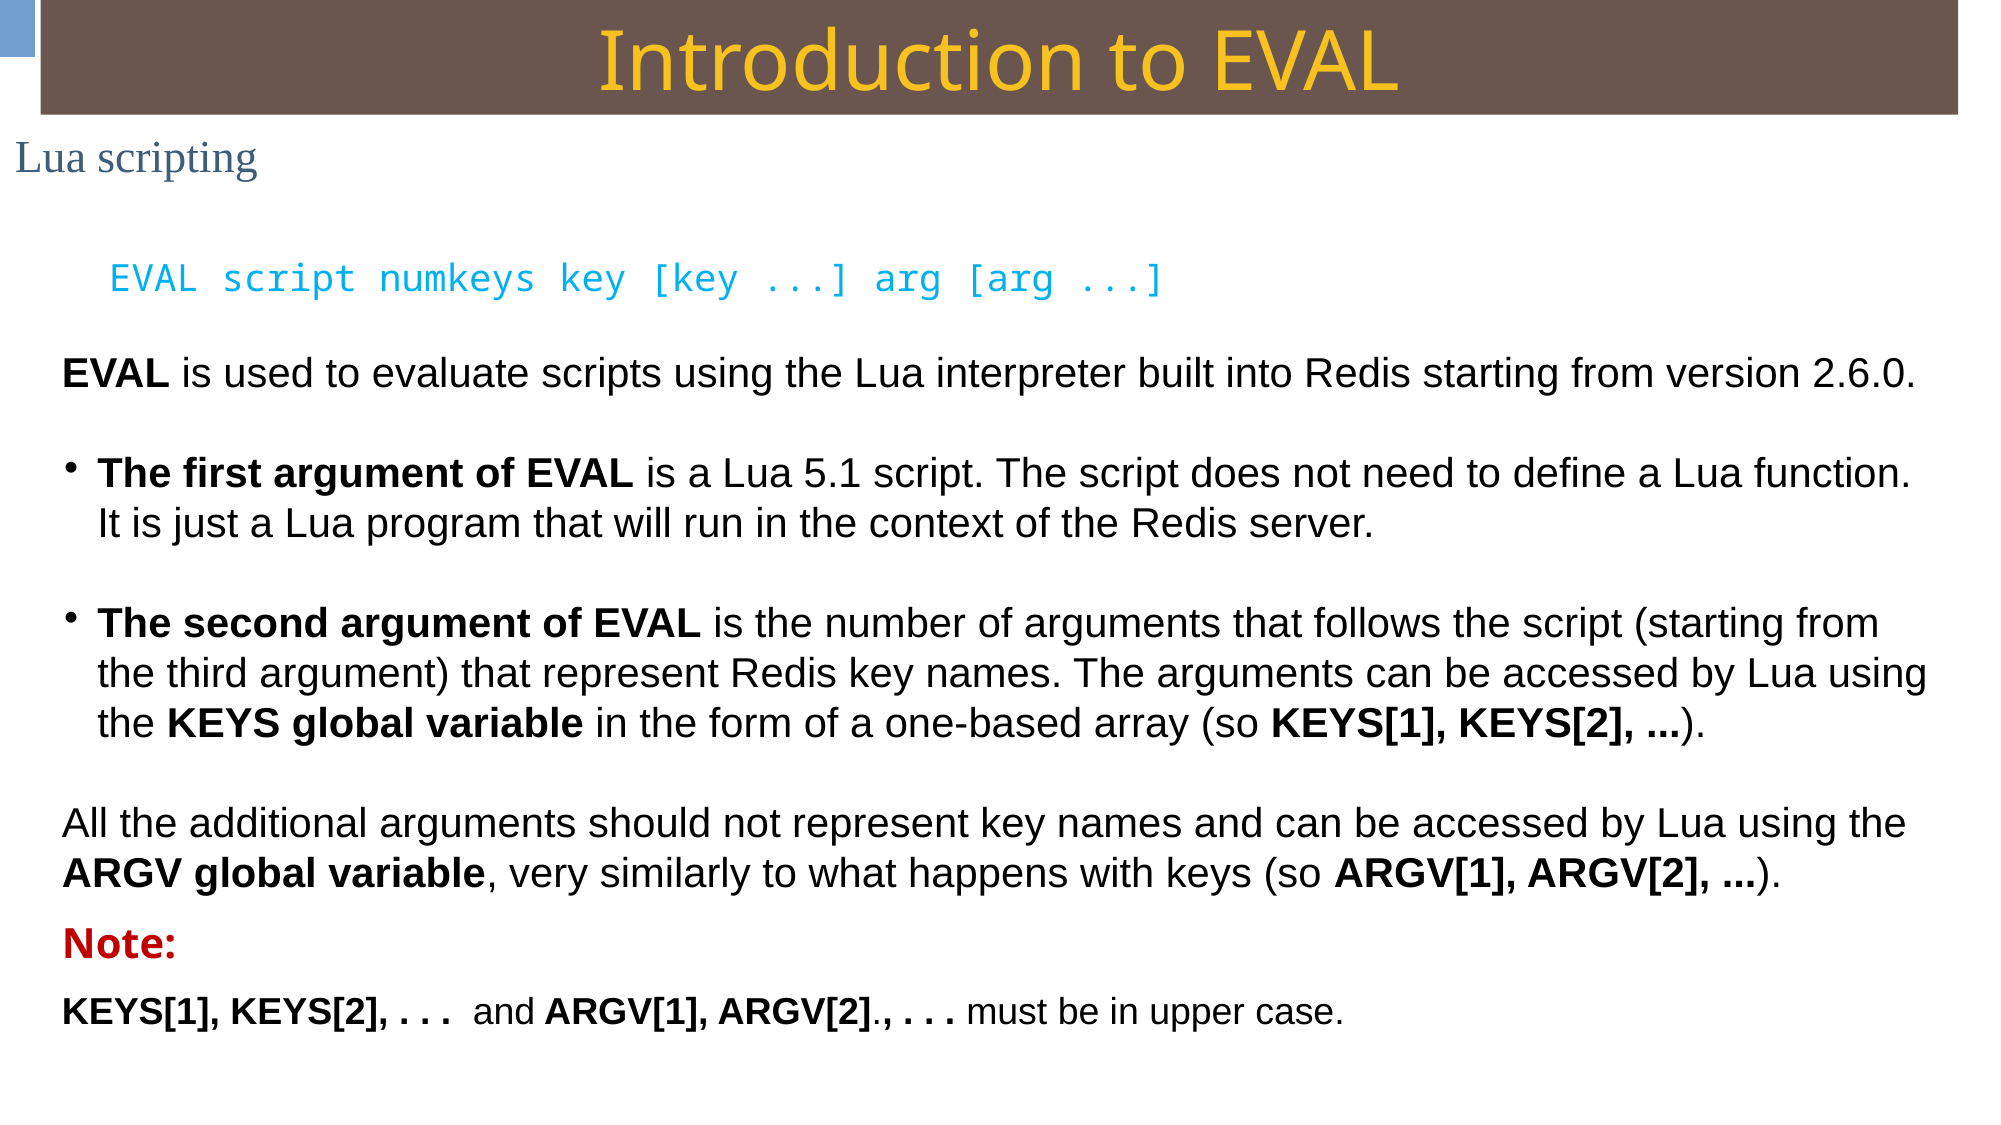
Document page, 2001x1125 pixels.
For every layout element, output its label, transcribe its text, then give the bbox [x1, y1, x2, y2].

text_box Introduction to EVAL [40, 0, 1959, 115]
text_box Note: KEYS[1], KEYS[2], . . . and ARGV[1], ARGV[2]., . . . must be in upper case. [47, 909, 1823, 1073]
text_box EVAL is used to evaluate scripts using the Lua interpreter built into Redis starting from version 2.6.0. The first argument of EVAL is a Lua 5.1 script. The script does not need to define a Lua function. It is just a Lua program that will run in the context of the Redis server. The second argument of EVAL is the number of arguments that follows the script (starting from the third argument) that represent Redis key names. The arguments can be accessed by Lua using the KEYS global variable in the form of a one-based array (so KEYS[1], KEYS[2], ...). All the additional arguments should not represent key names and can be accessed by Lua using the ARGV global variable, very similarly to what happens with keys (so ARGV[1], ARGV[2], ...). [47, 338, 1959, 1002]
text_box EVAL script numkeys key [key ...] arg [arg ...] [94, 246, 1463, 307]
text_box Lua scripting [0, 119, 317, 189]
